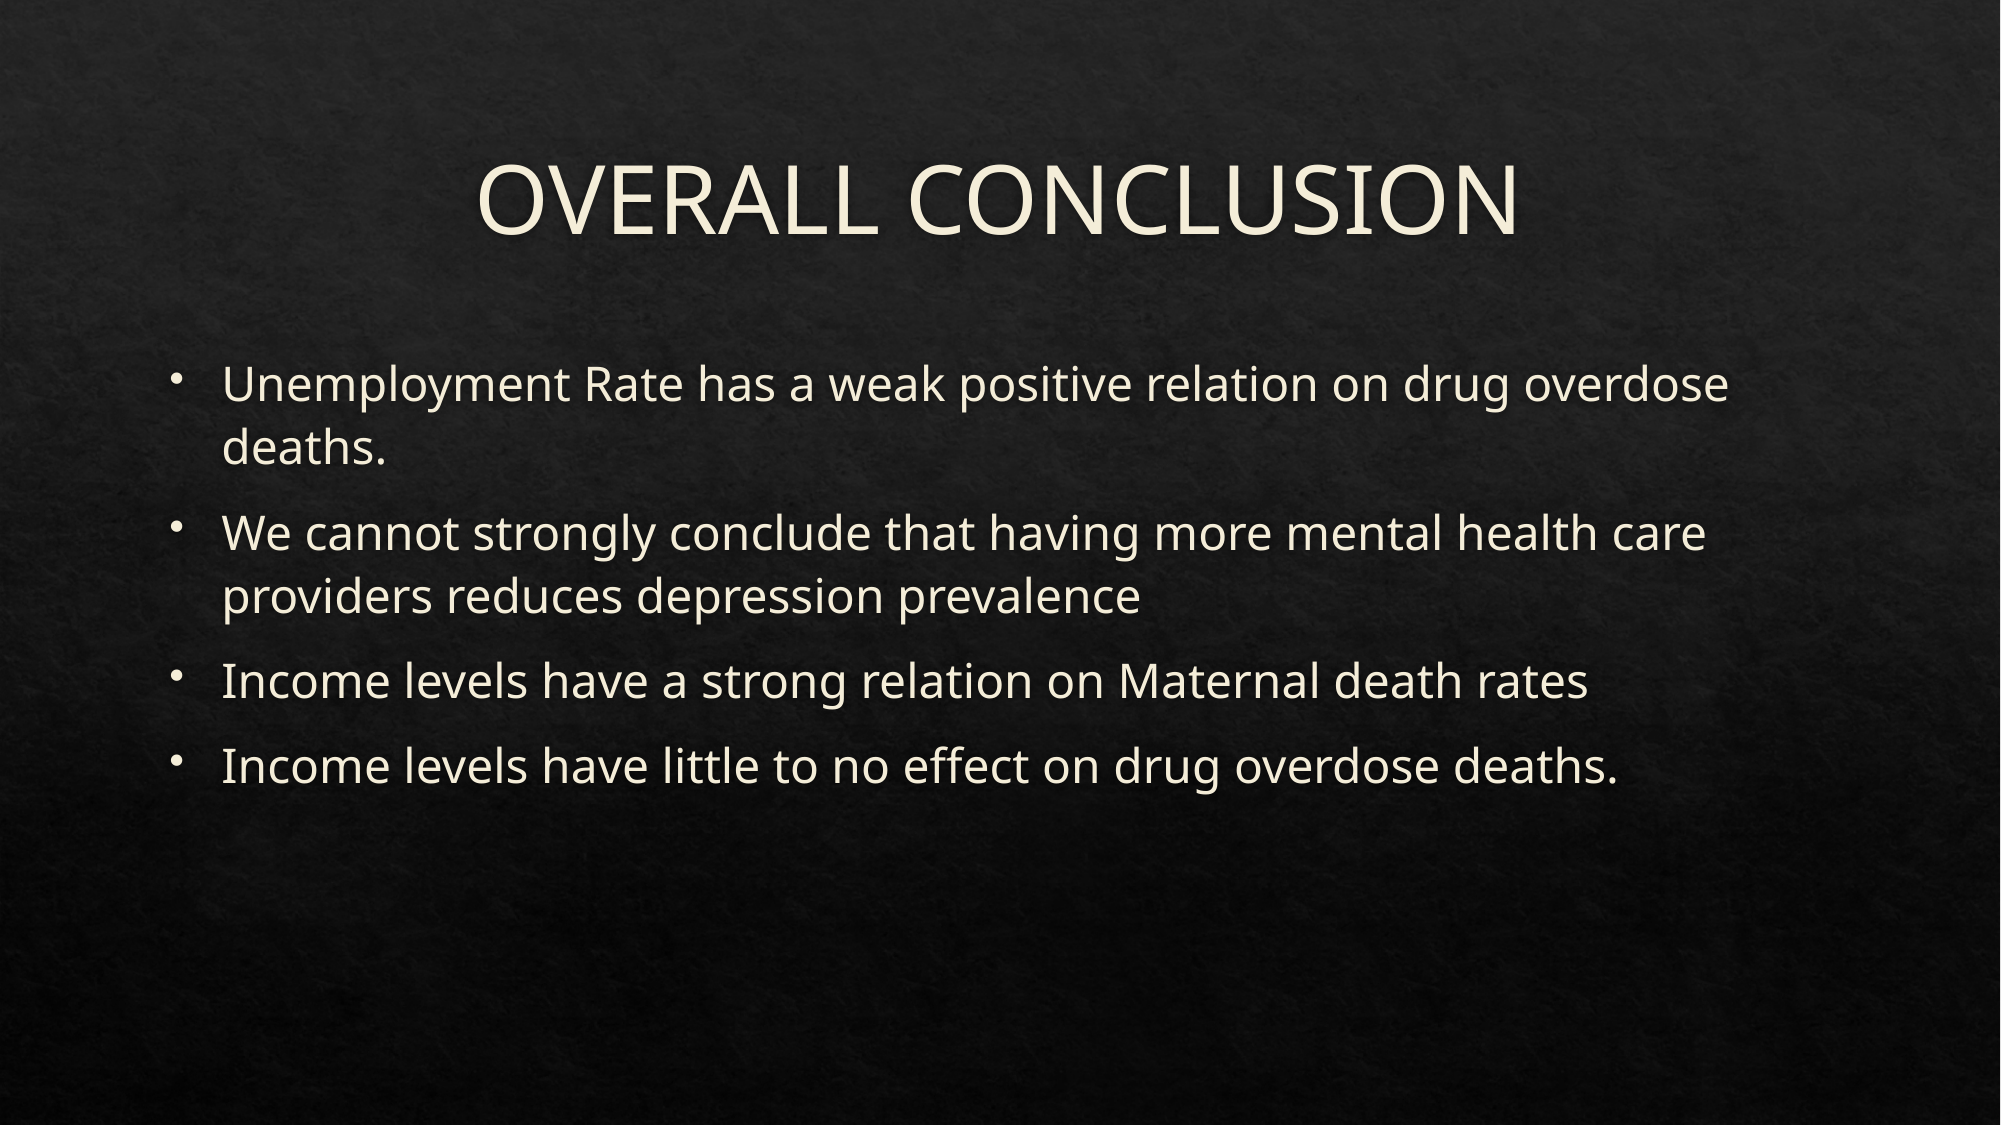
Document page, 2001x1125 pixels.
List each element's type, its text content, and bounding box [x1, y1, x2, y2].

list Unemployment Rate has a weak positive relation on drug overdose deaths. We cannot strongly conclude that having more mental health care providers reduces depression prevalence Income levels have a strong relation on Maternal death rates Income levels have little to no effect on drug overdose deaths. [149, 340, 1849, 950]
title OVERALL CONCLUSION [149, 99, 1849, 307]
